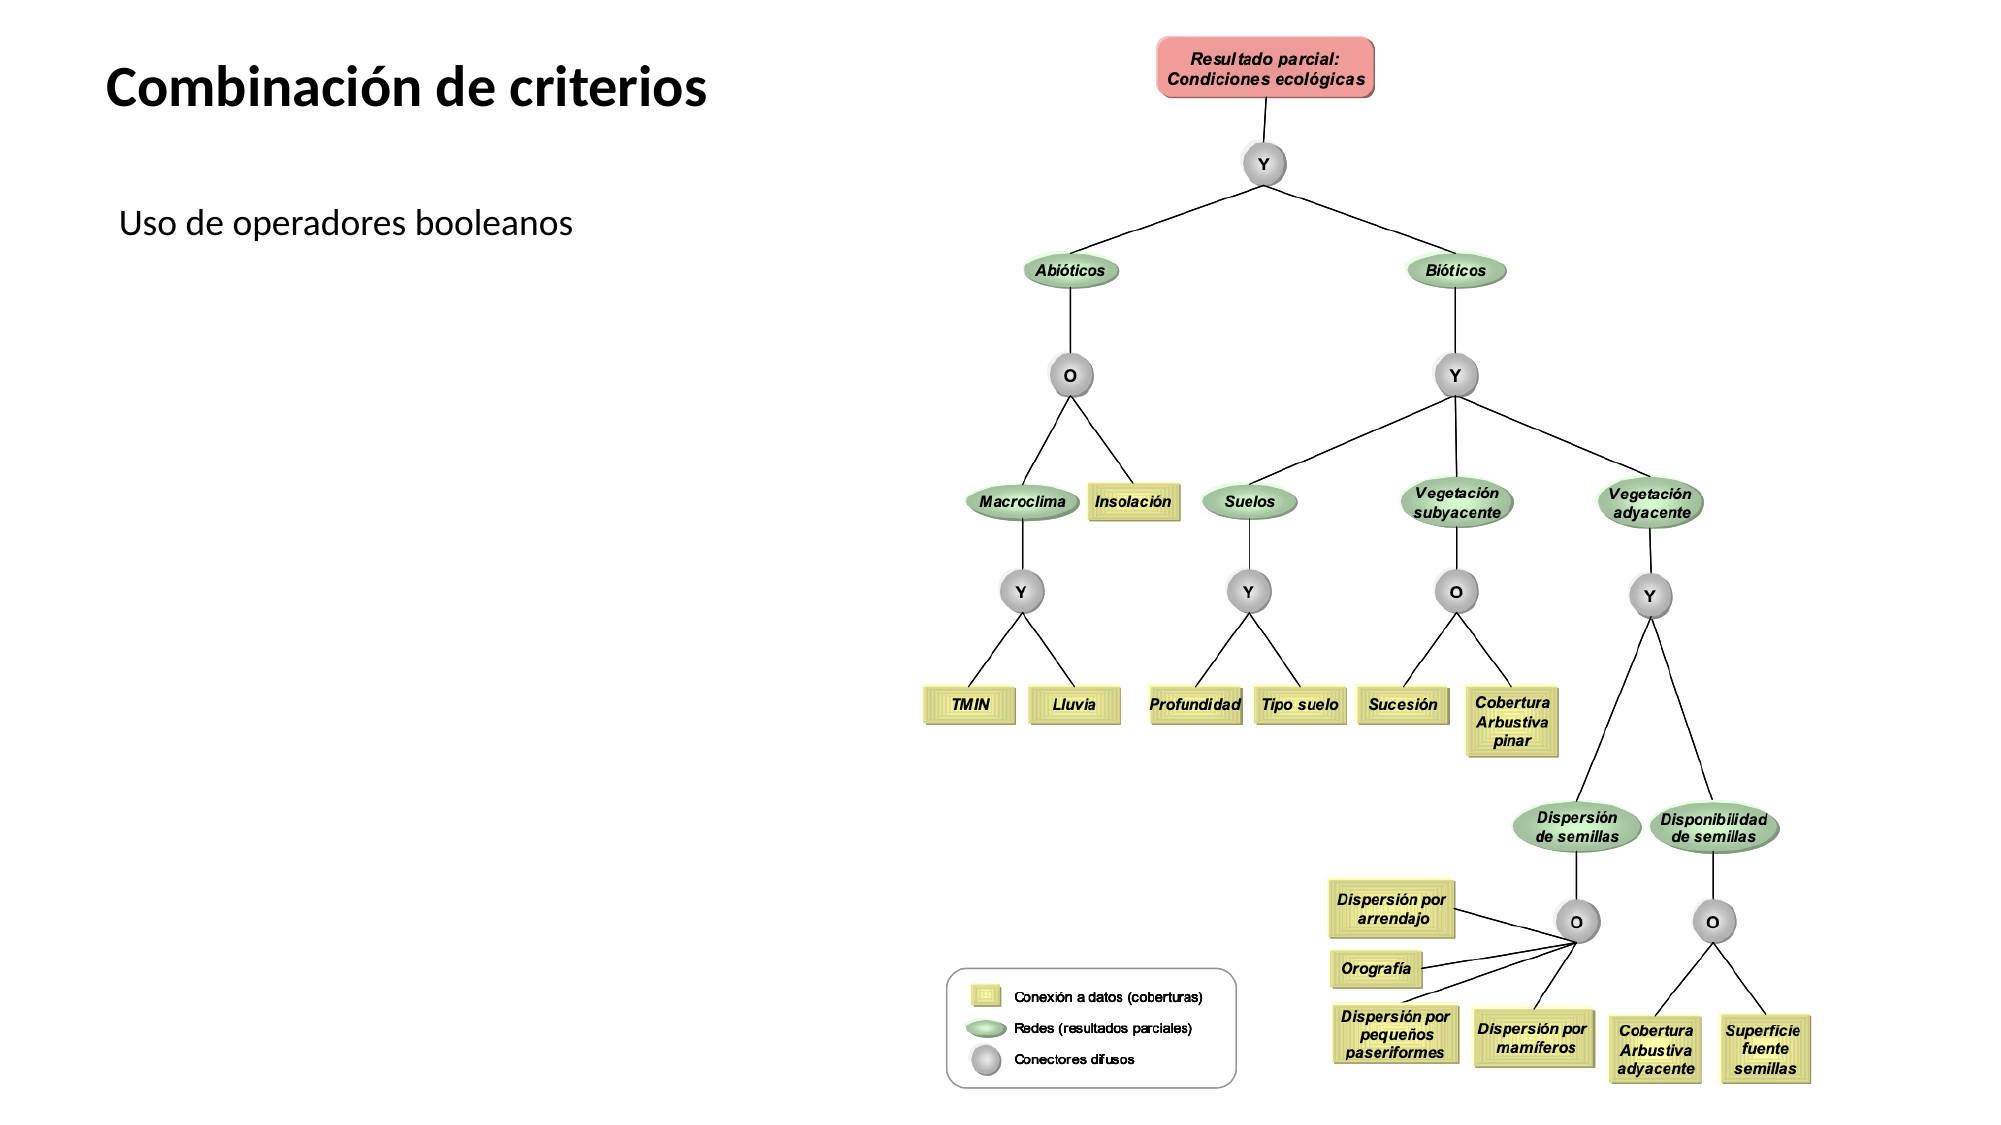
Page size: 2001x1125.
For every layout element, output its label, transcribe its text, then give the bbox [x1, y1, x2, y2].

text_box Combinación de criterios [91, 40, 723, 126]
picture [895, 0, 1863, 1125]
text_box Uso de operadores booleanos [103, 190, 589, 251]
